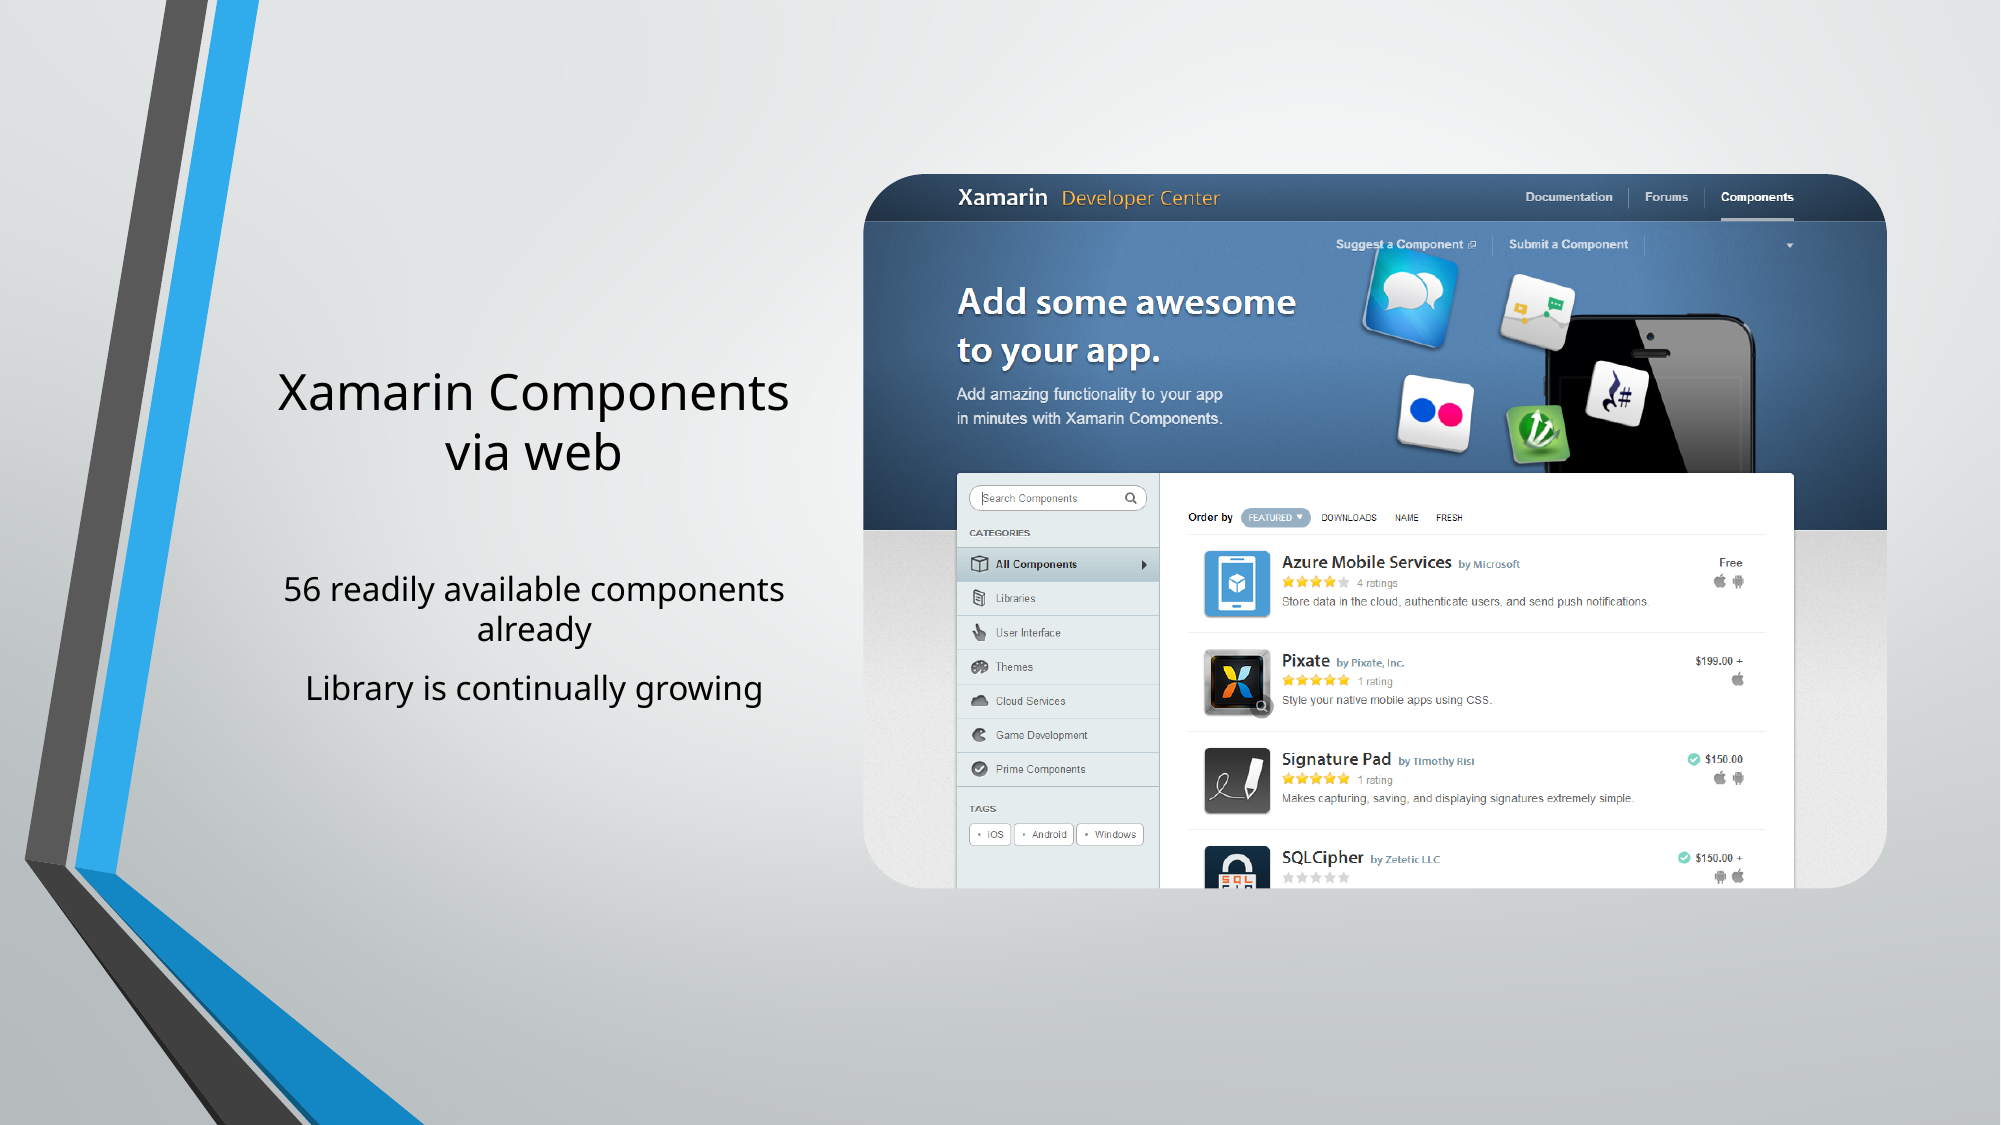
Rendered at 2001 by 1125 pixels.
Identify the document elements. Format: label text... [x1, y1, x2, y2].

list 56 readily available components already Library is continually growing [243, 487, 826, 788]
title Xamarin Components via web [243, 262, 826, 487]
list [863, 173, 1888, 889]
